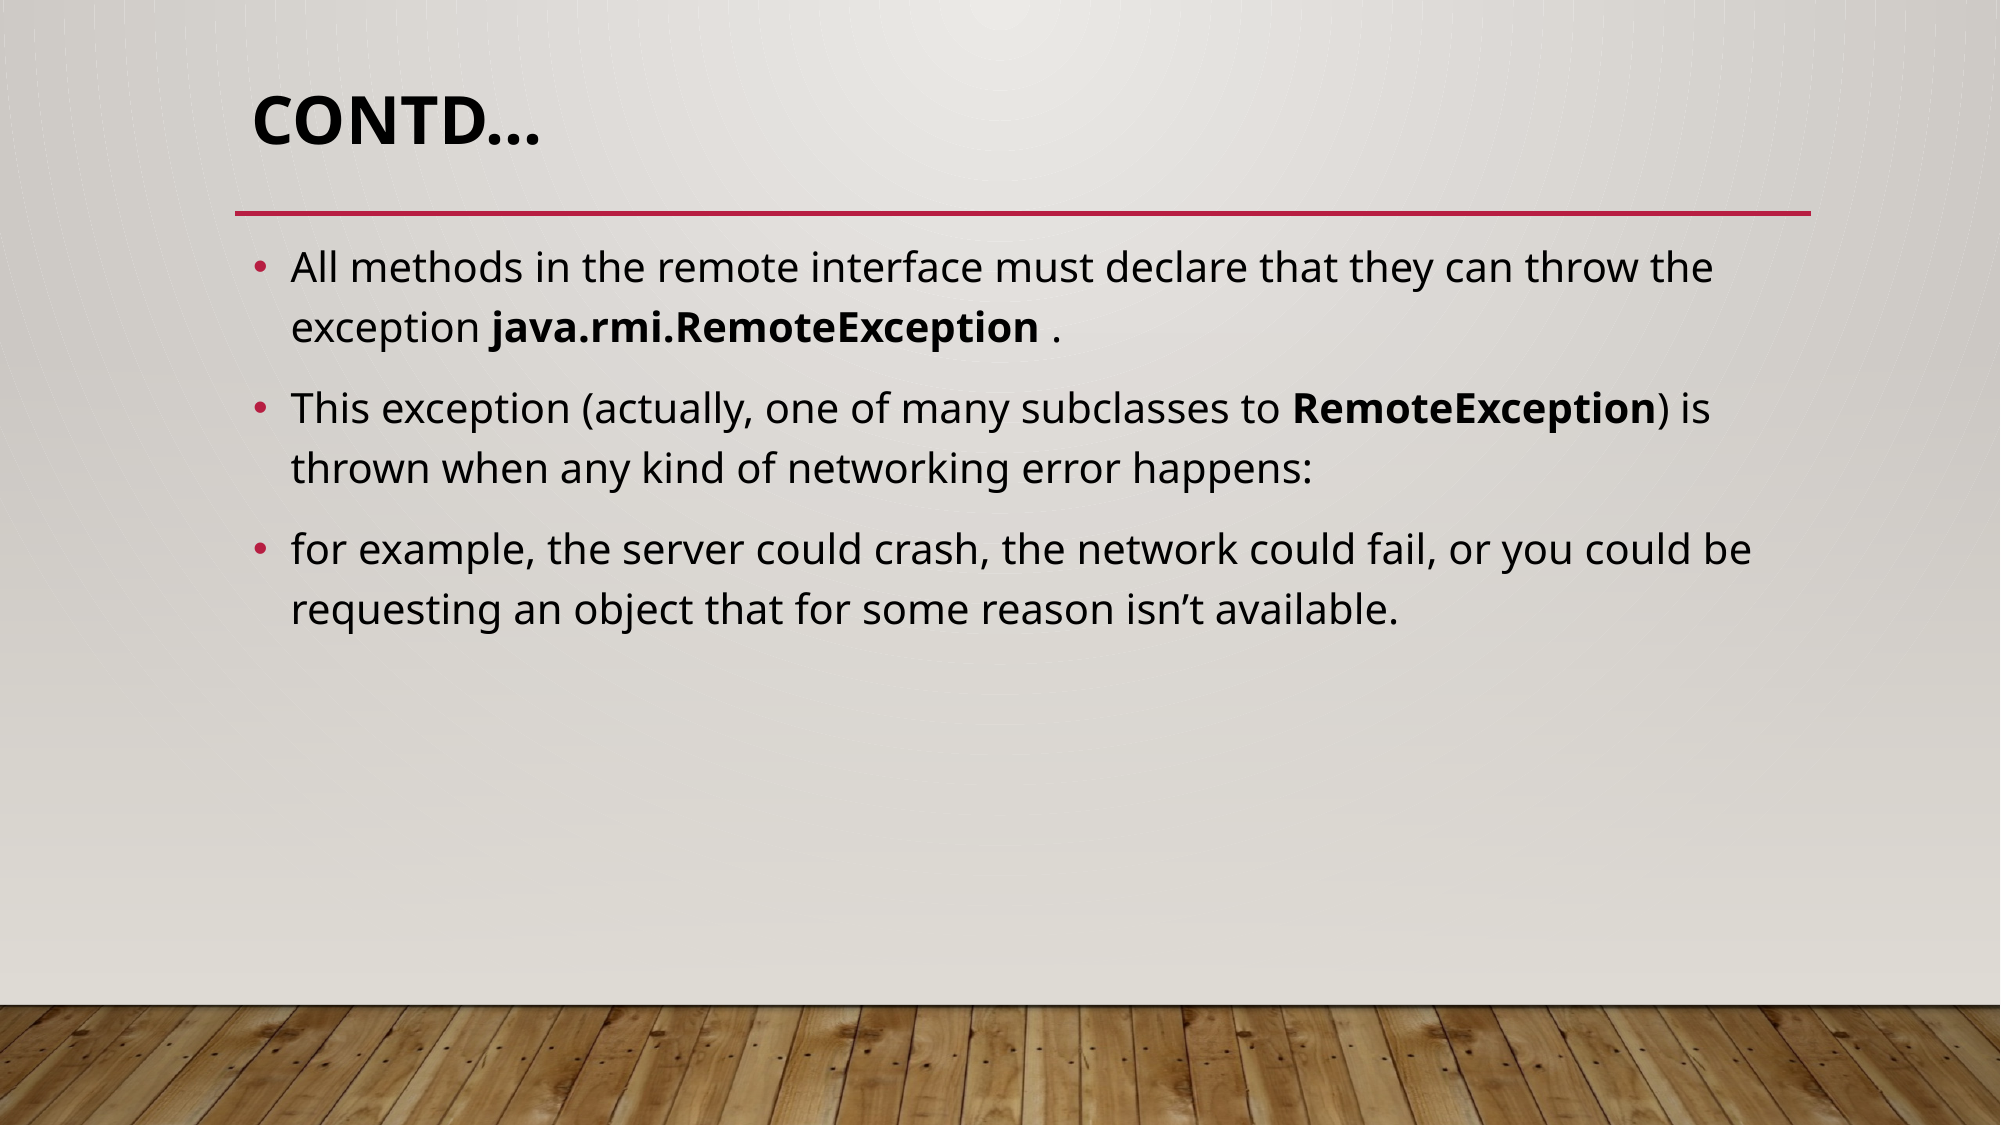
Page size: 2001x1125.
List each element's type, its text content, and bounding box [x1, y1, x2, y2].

picture [0, 1005, 2000, 1125]
list All methods in the remote interface must declare that they can throw the exception java.rmi.RemoteException . This exception (actually, one of many subclasses to RemoteException) is thrown when any kind of networking error happens: for example, the server could crash, the network could fail, or you could be requesting an object that for some reason isn’t available. [238, 223, 1814, 897]
title Contd… [236, 79, 1812, 204]
